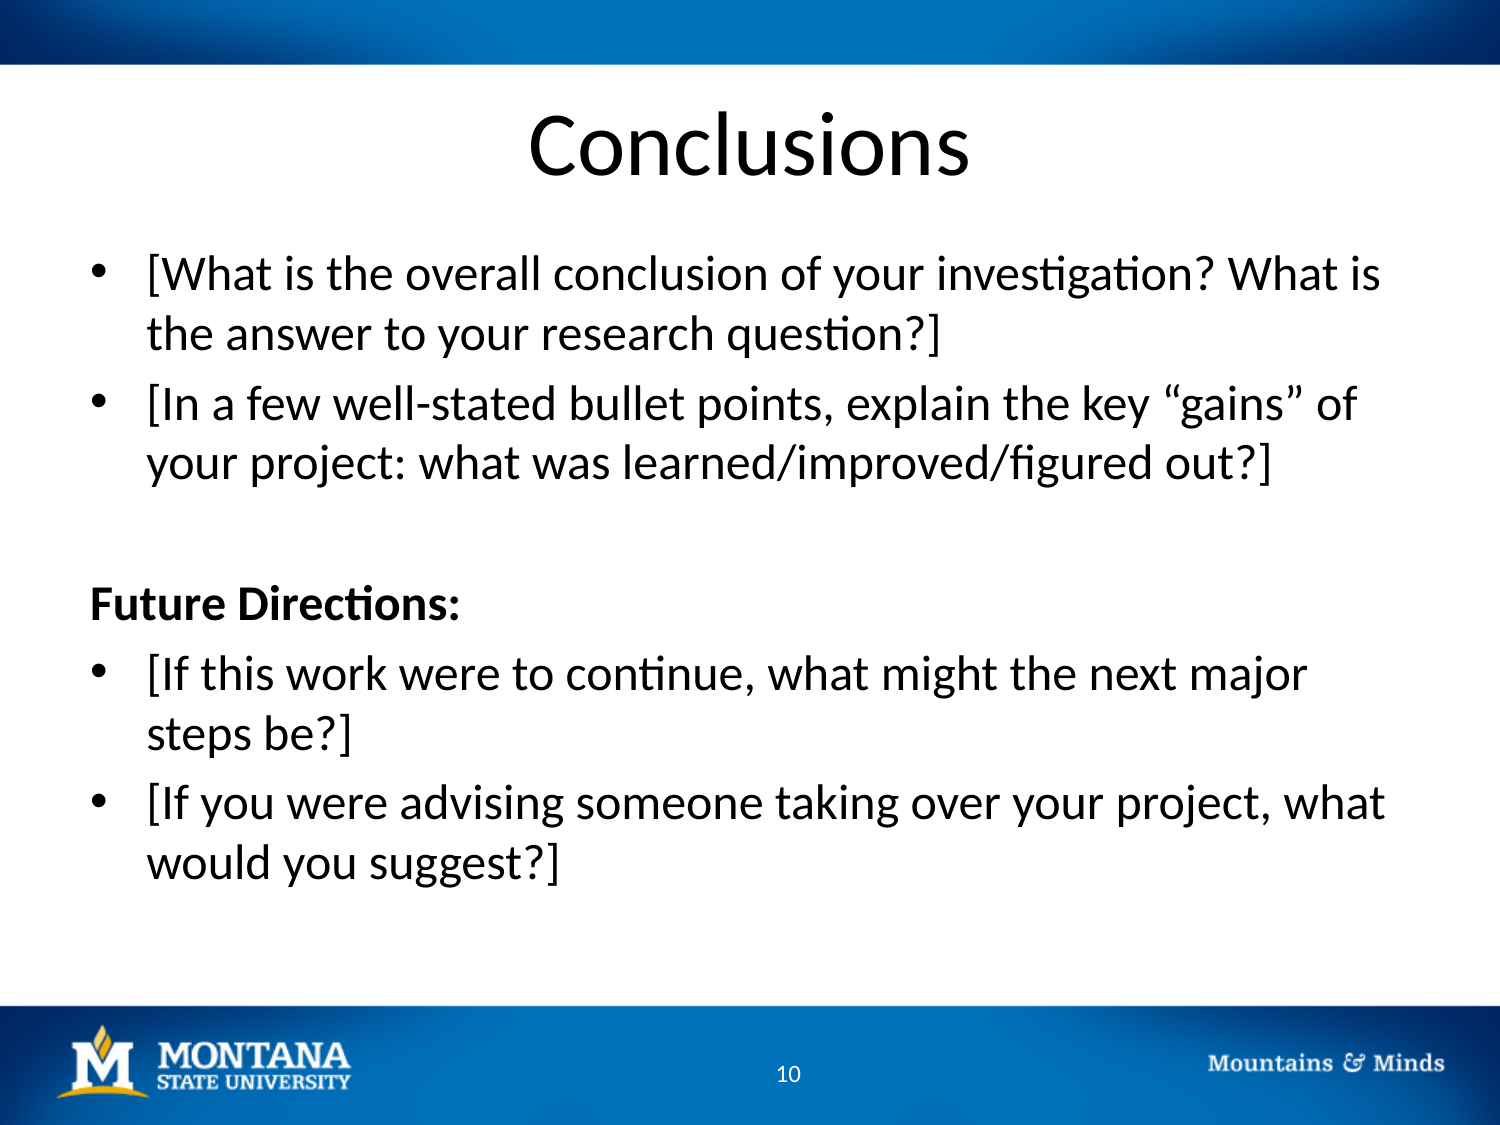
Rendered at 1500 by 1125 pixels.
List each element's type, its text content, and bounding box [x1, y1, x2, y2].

title Conclusions [75, 45, 1425, 232]
picture [0, 0, 1500, 1125]
slide_number 10 [466, 1042, 817, 1103]
list [What is the overall conclusion of your investigation? What is the answer to your research question?] [In a few well-stated bullet points, explain the key “gains” of your project: what was learned/improved/figured out?] Future Directions: [If this work were to continue, what might the next major steps be?] [If you were advising someone taking over your project, what would you suggest?] [75, 232, 1425, 1005]
